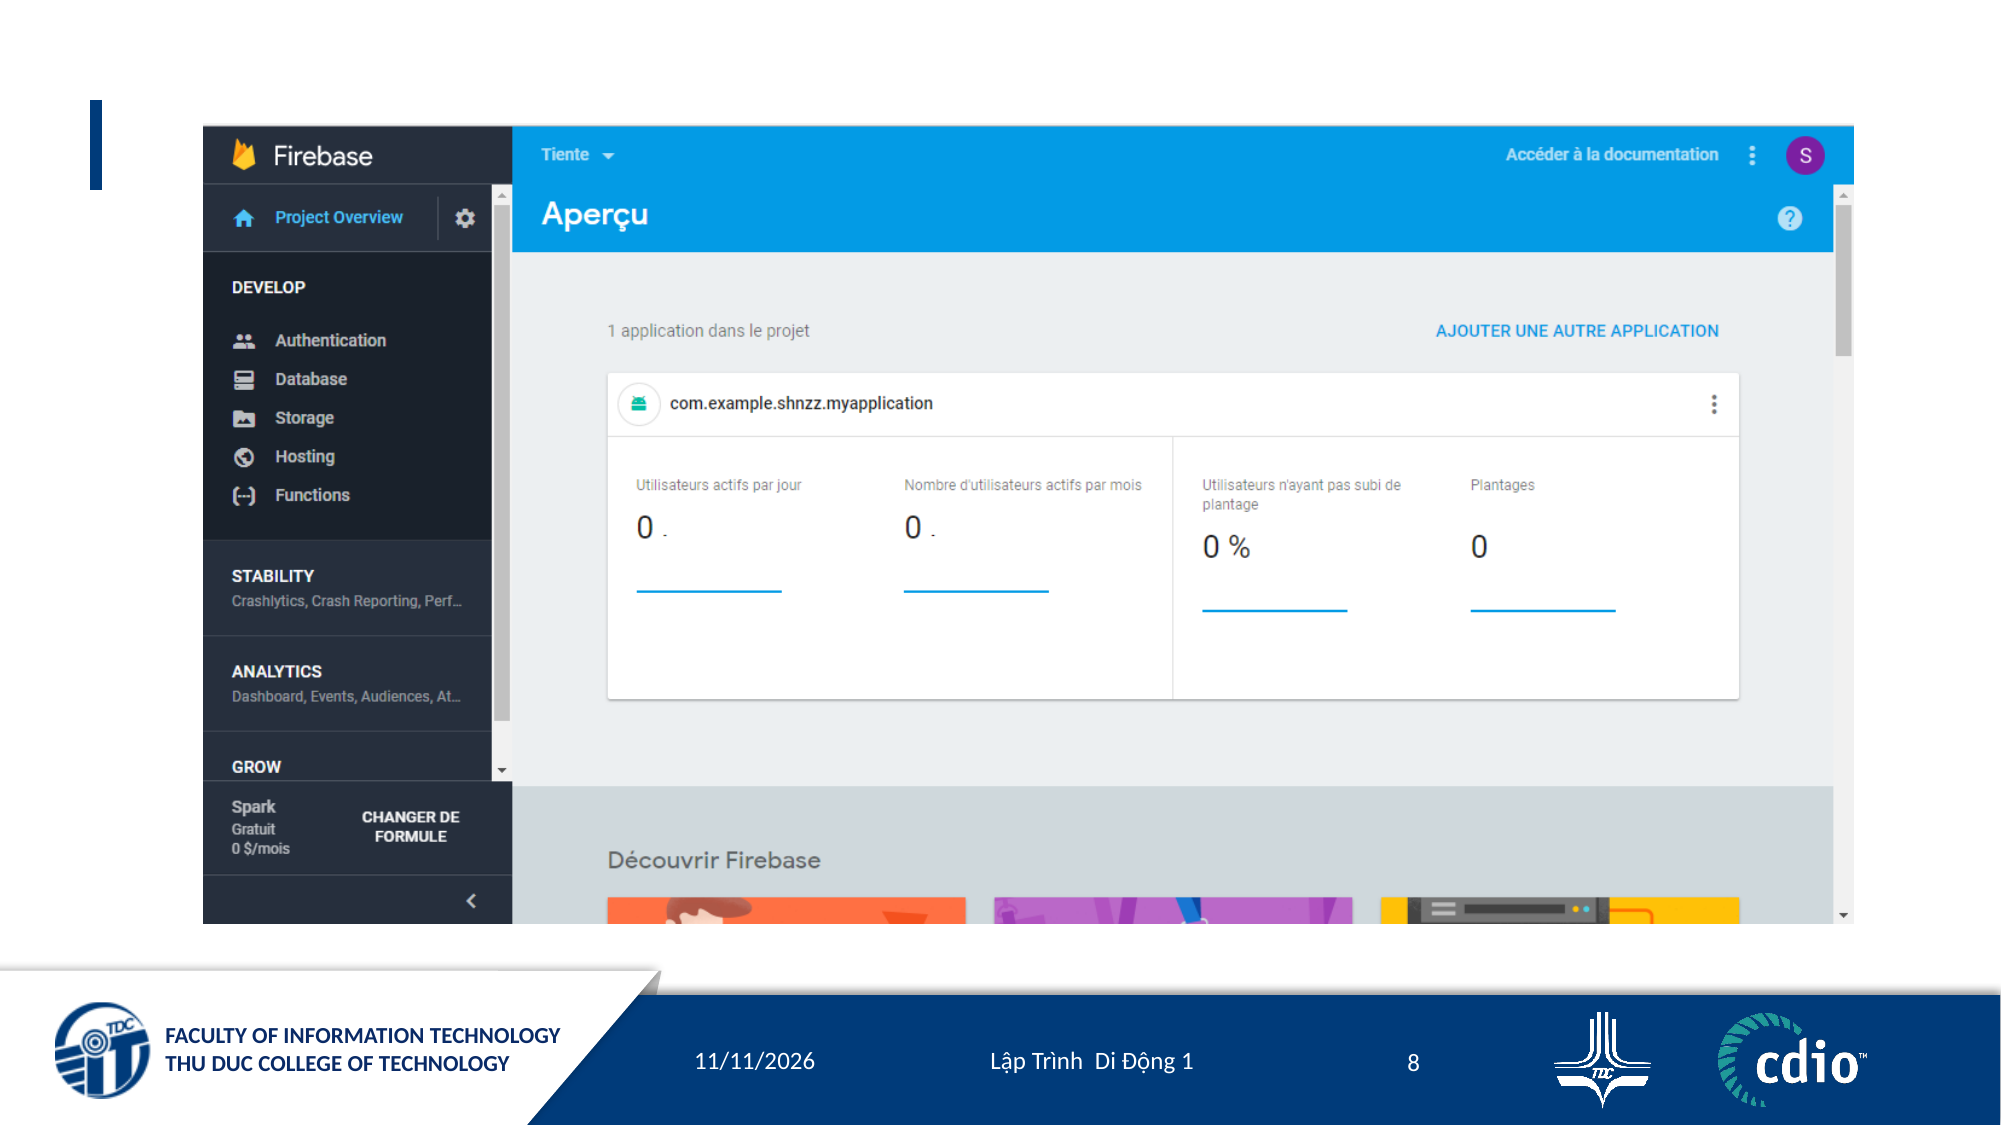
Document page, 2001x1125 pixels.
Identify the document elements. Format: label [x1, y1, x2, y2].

picture [614, 209, 629, 231]
picture [575, 149, 589, 160]
picture [1604, 148, 1718, 160]
picture [542, 148, 573, 160]
picture [566, 209, 600, 231]
picture [1554, 1012, 1651, 1109]
picture [603, 209, 613, 224]
picture [1778, 207, 1803, 230]
picture [1574, 148, 1581, 160]
picture [1787, 137, 1824, 174]
picture [1587, 148, 1599, 160]
picture [55, 1001, 453, 1099]
picture [1718, 1013, 1867, 1107]
picture [543, 202, 562, 224]
picture [1507, 148, 1569, 160]
picture [203, 123, 1854, 924]
picture [632, 209, 647, 224]
